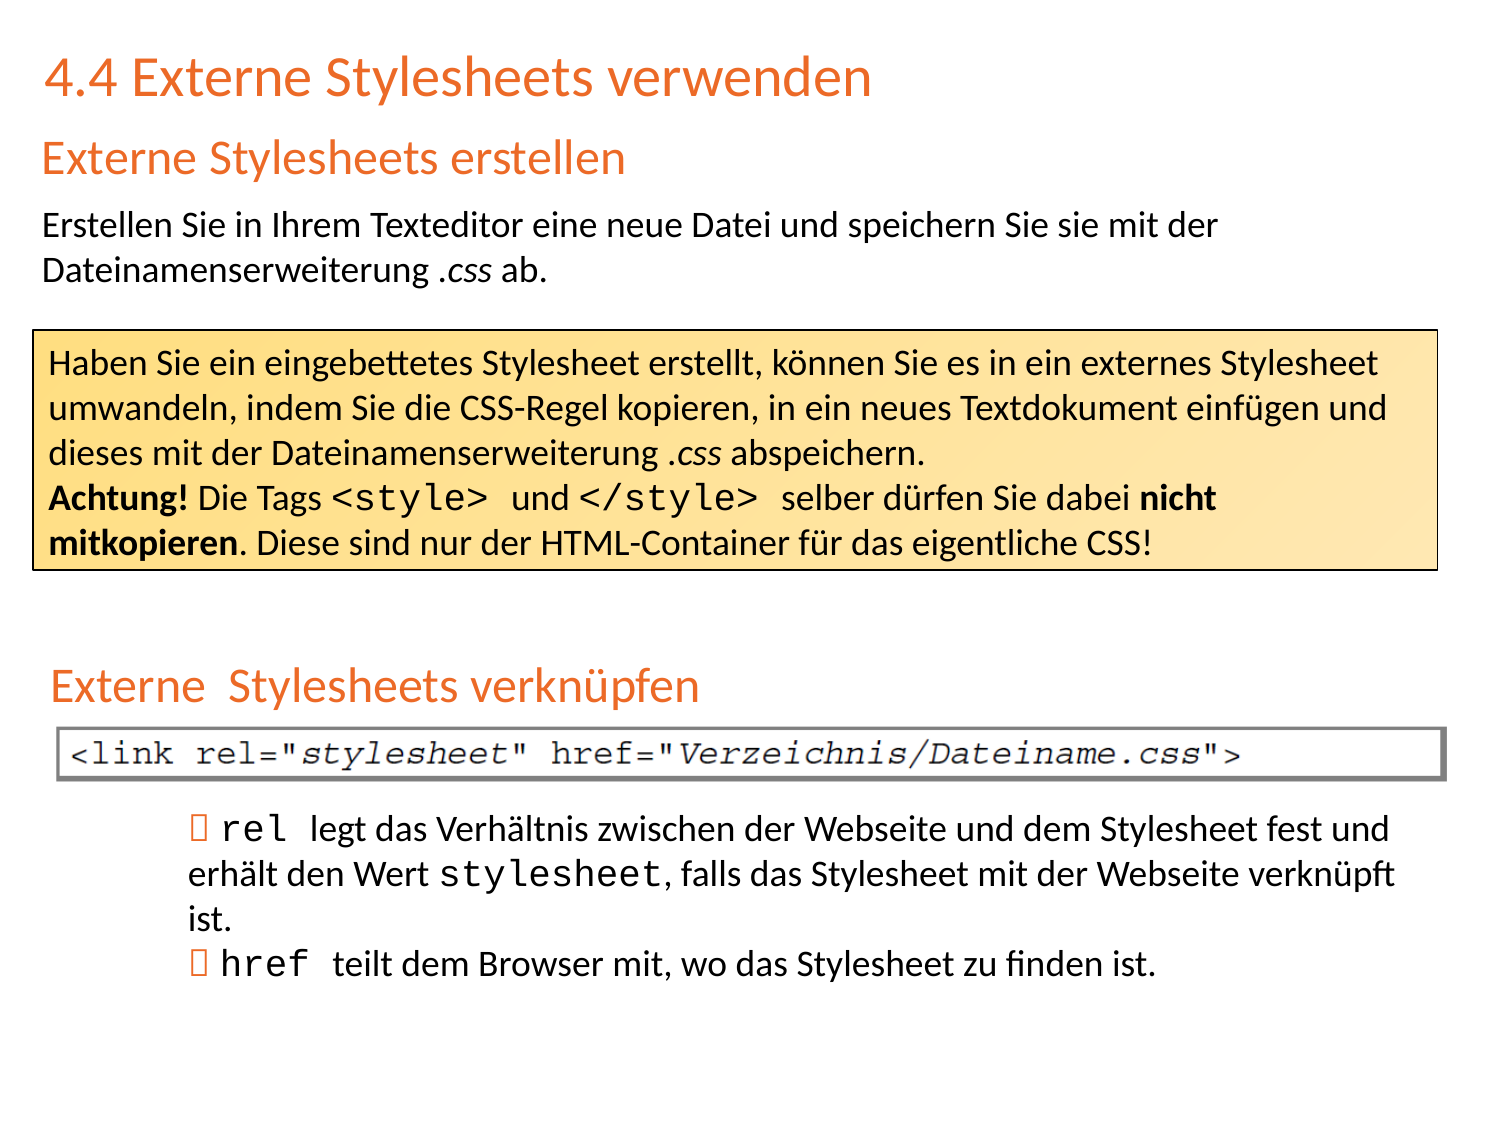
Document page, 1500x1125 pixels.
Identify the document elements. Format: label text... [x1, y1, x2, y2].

text_box Externe Stylesheets erstellen [26, 116, 1445, 192]
text_box Erstellen Sie in Ihrem Texteditor eine neue Datei und speichern Sie sie mit der Dateinamenserweiterung .css ab. [26, 192, 1457, 298]
text_box Haben Sie ein eingebettetes Stylesheet erstellt, können Sie es in ein externes Stylesheet umwandeln, indem Sie die CSS-Regel kopieren, in ein neues Textdokument einfügen und dieses mit der Dateinamenserweiterung .css abspeichern. Achtung! Die Tags <style> und </style> selber dürfen Sie dabei nicht mitkopieren. Diese sind nur der HTML-Container für das eigentliche CSS! [33, 330, 1438, 571]
text_box 4.4 Externe Stylesheets verwenden [29, 31, 1459, 116]
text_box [26, 644, 1465, 948]
